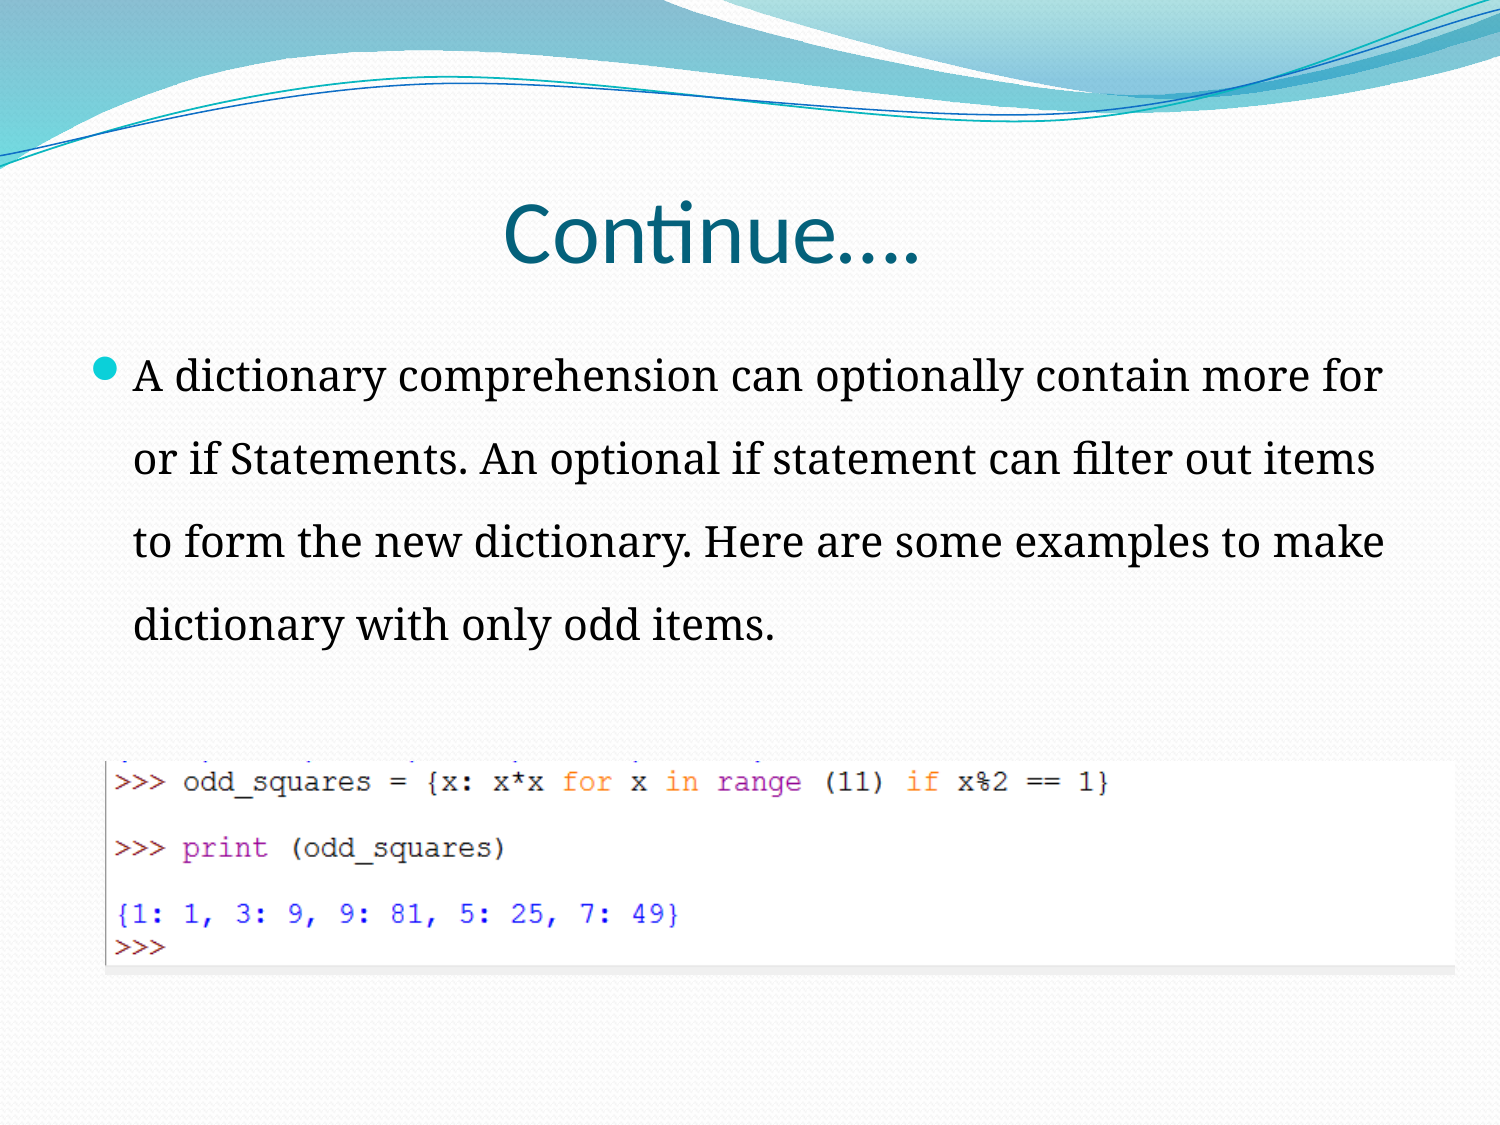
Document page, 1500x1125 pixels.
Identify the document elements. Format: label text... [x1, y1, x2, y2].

list A dictionary comprehension can optionally contain more for or if Statements. An optional if statement can filter out items to form the new dictionary. Here are some examples to make dictionary with only odd items. [75, 257, 1425, 657]
picture [105, 761, 1455, 975]
title Continue…. [503, 164, 1425, 257]
